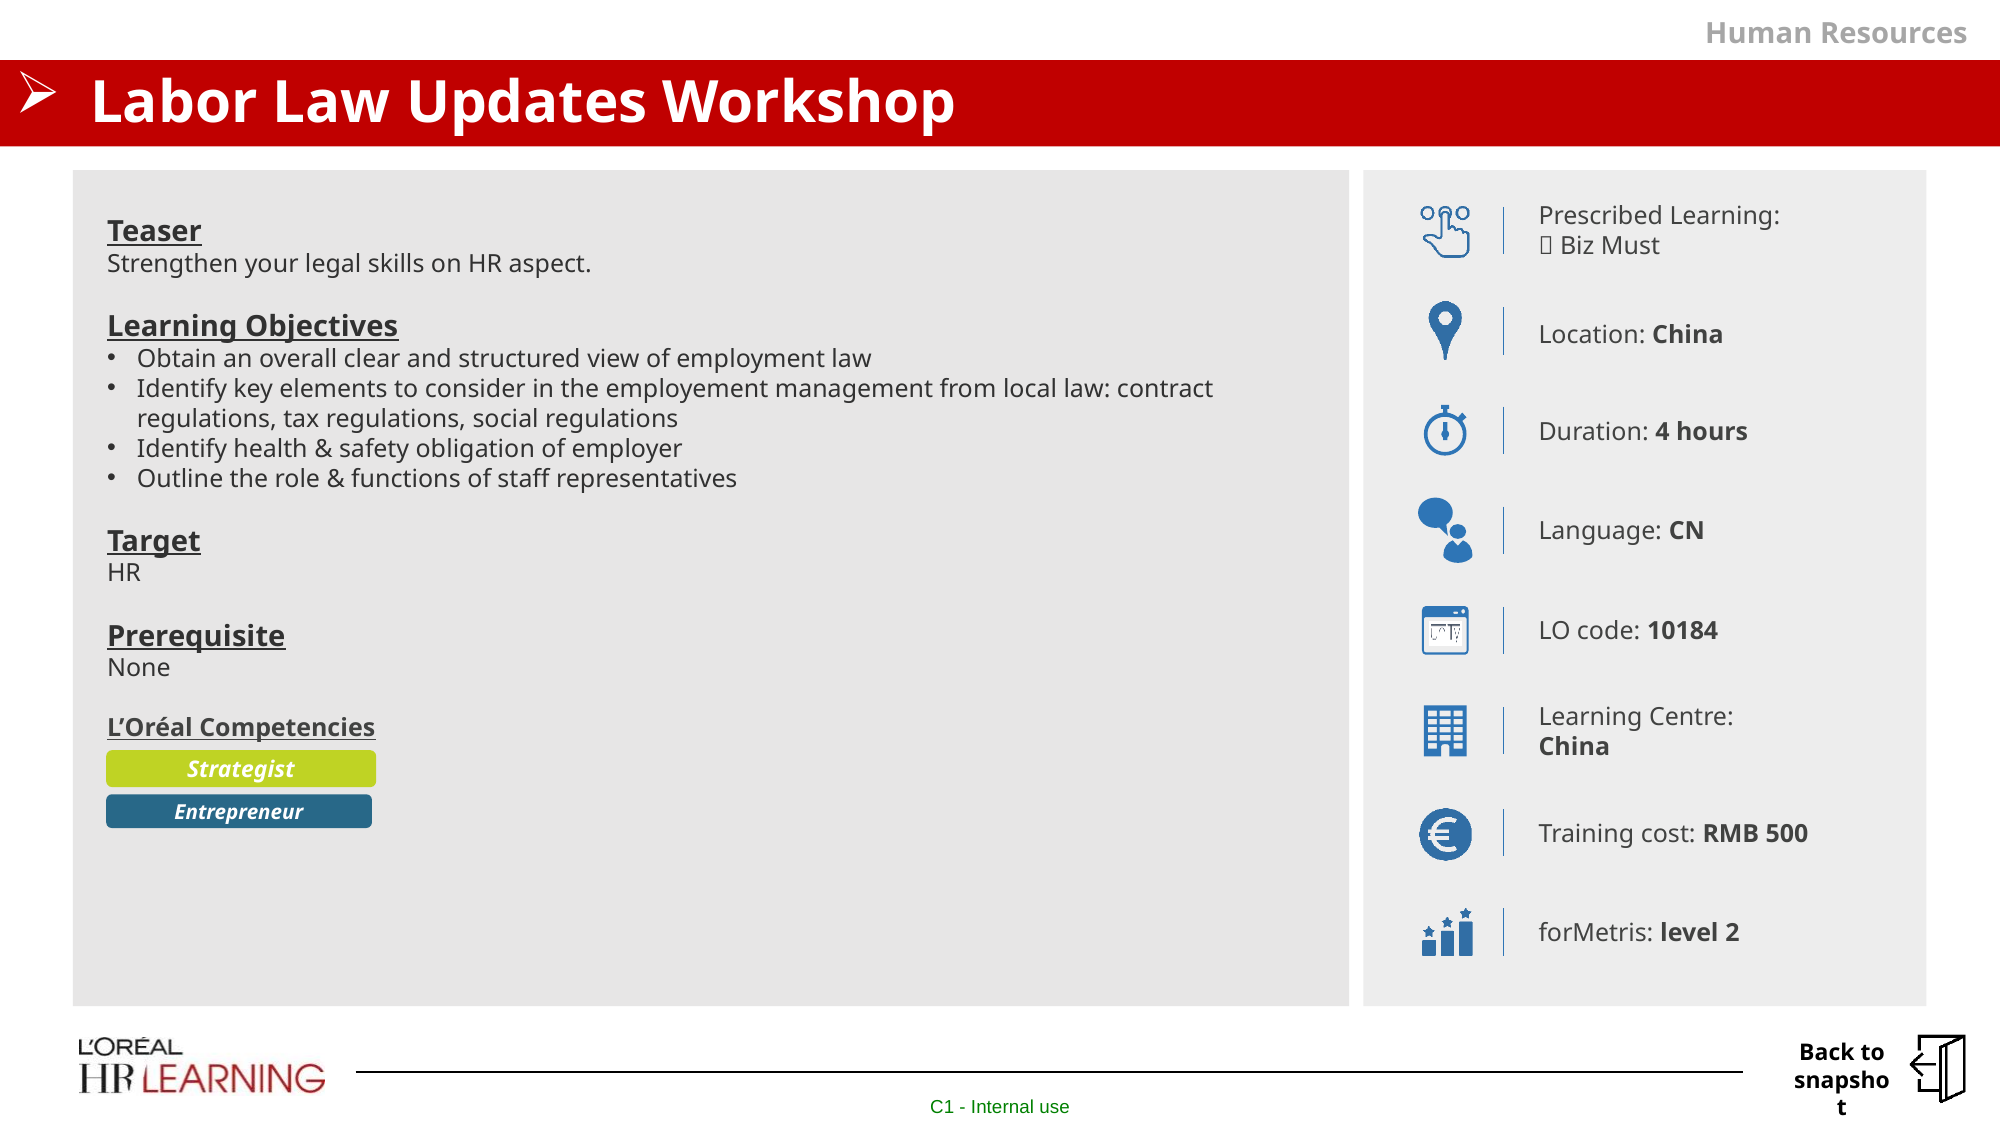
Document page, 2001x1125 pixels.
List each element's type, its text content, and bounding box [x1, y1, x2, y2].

picture [1908, 1033, 1967, 1104]
text_box Teaser Strengthen your legal skills on HR aspect. Learning Objectives Obtain an overall clear and structured view of employment law Identify key elements to consider in the employement management from local law: contract regulations, tax regulations, social regulations Identify health & safety obligation of employer Outline the role & functions of staff representatives Target HR Prerequisite None L’Oréal Competencies [92, 170, 1348, 999]
text_box Training cost: RMB 500 [1523, 810, 1883, 855]
text_box Language: CN [1523, 507, 1909, 553]
text_box Location: China [1523, 311, 1909, 357]
text_box Back to snapshot [1775, 1030, 1909, 1125]
text_box Duration: 4 hours [1523, 407, 1834, 453]
title Labor Law Updates Workshop [0, 60, 2000, 147]
text_box Strategist [105, 749, 378, 789]
text_box Entrepreneur [105, 793, 374, 830]
picture [79, 1037, 325, 1096]
picture [1429, 621, 1462, 646]
text_box Learning Centre: China [1523, 692, 1894, 768]
text_box forMetris: level 2 [1523, 909, 1883, 954]
text_box LO code: 10184 [1523, 607, 1834, 653]
text_box Prescribed Learning:  Biz Must [1523, 192, 1927, 268]
text_box Human Resources [1647, 6, 1983, 57]
